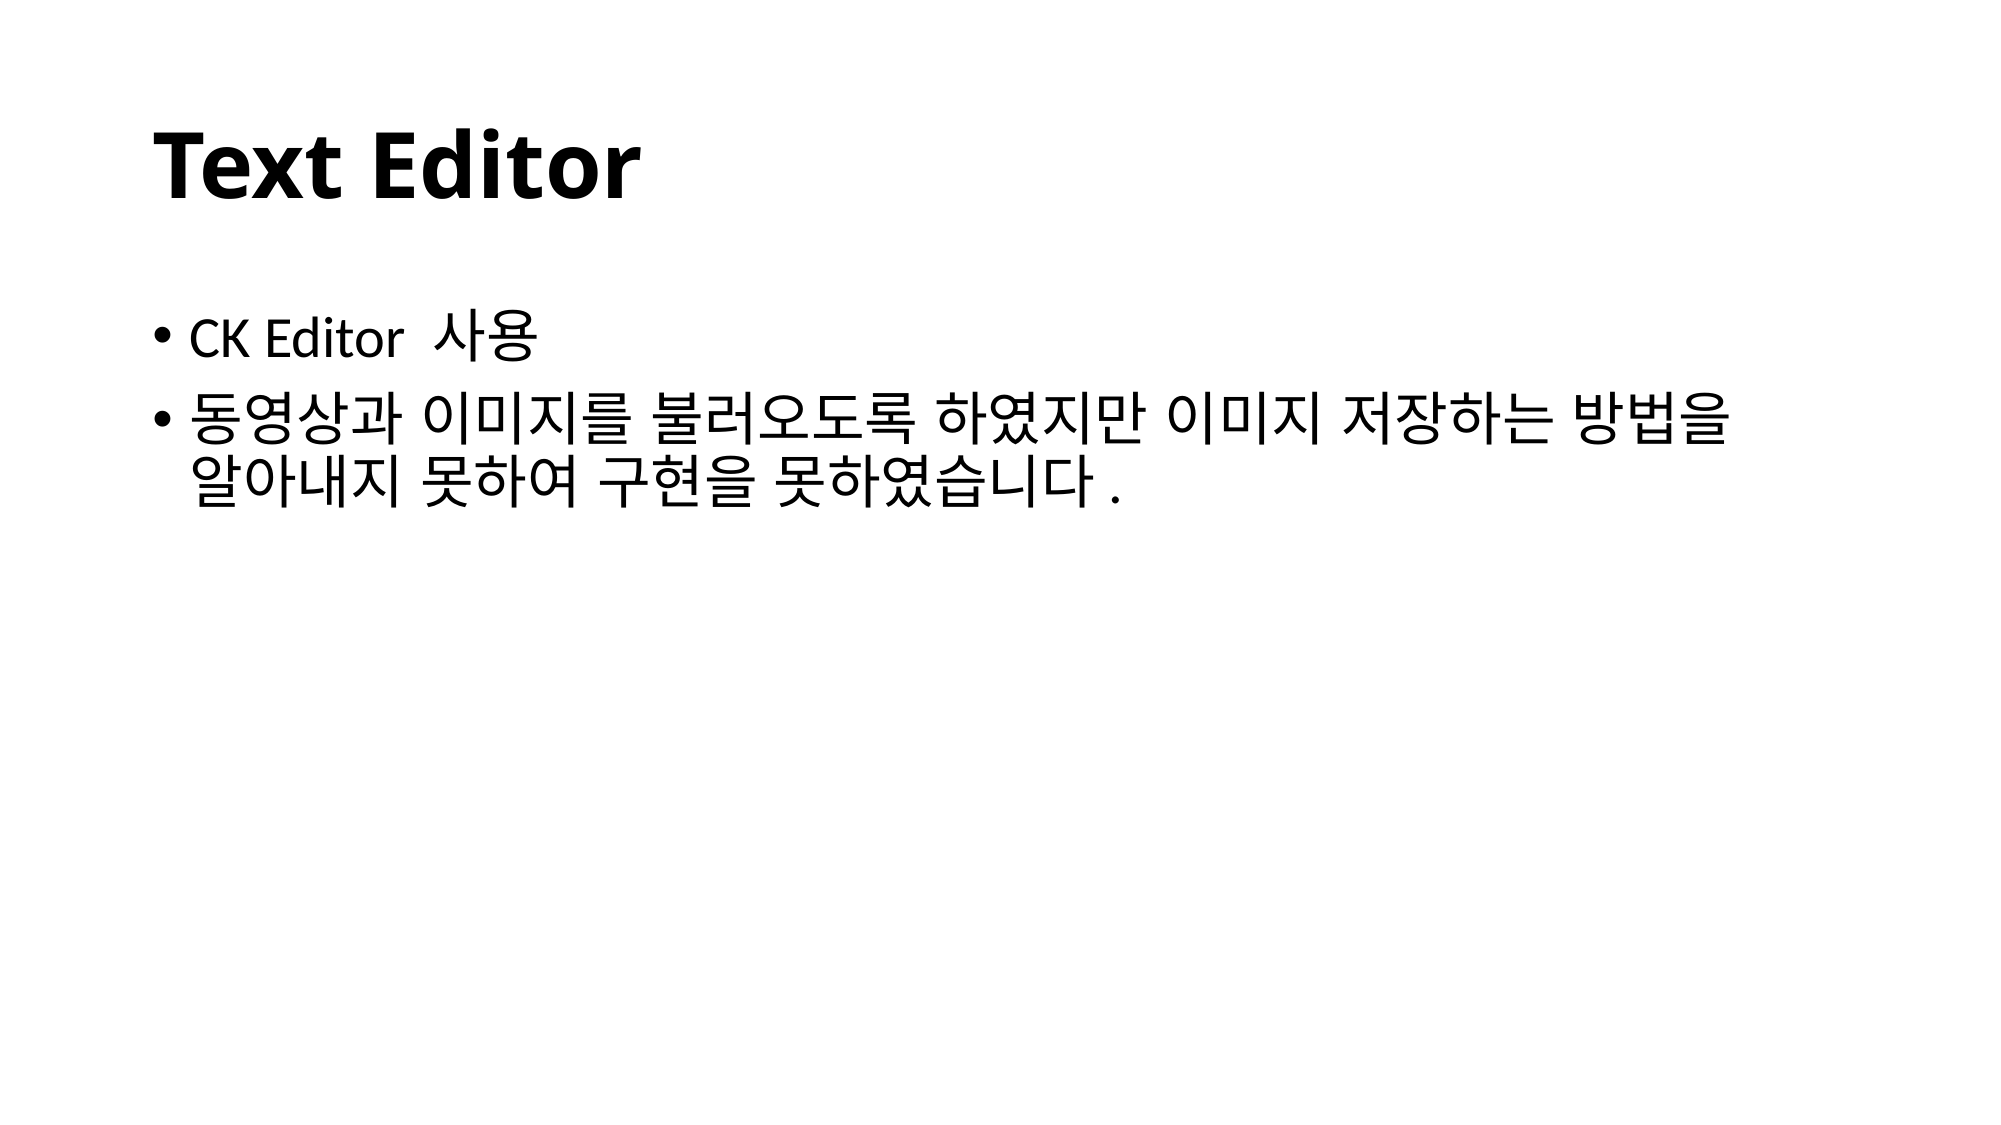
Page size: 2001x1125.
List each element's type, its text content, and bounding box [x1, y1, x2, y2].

title Text Editor [137, 59, 1863, 278]
list CK Editor 사용 동영상과 이미지를 불러오도록 하였지만 이미지 저장하는 방법을 알아내지 못하여 구현을 못하였습니다. [137, 299, 1863, 970]
